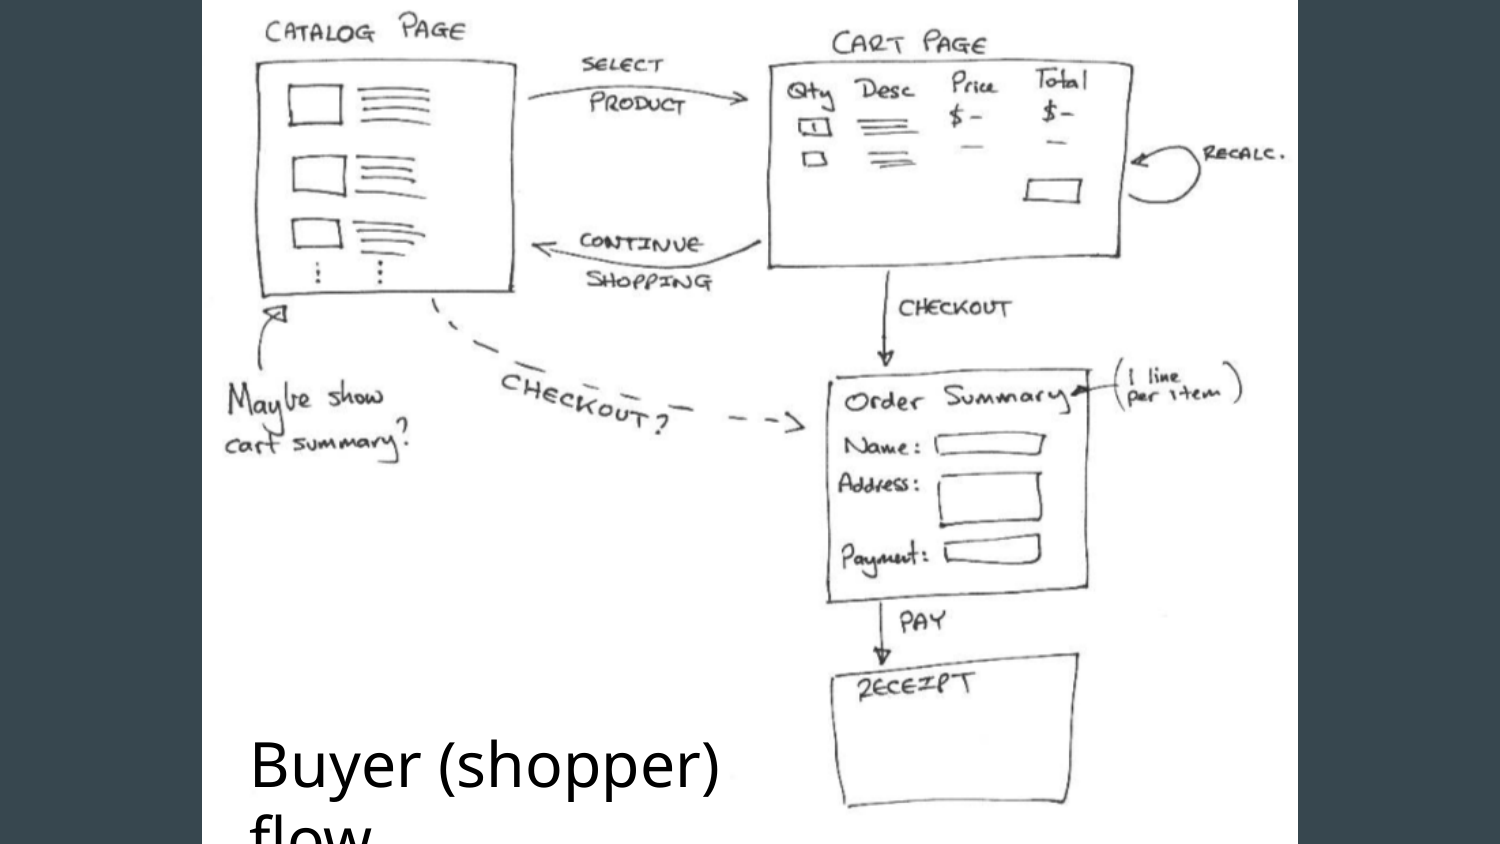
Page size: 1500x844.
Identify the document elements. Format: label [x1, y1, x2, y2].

picture [201, 0, 1299, 844]
